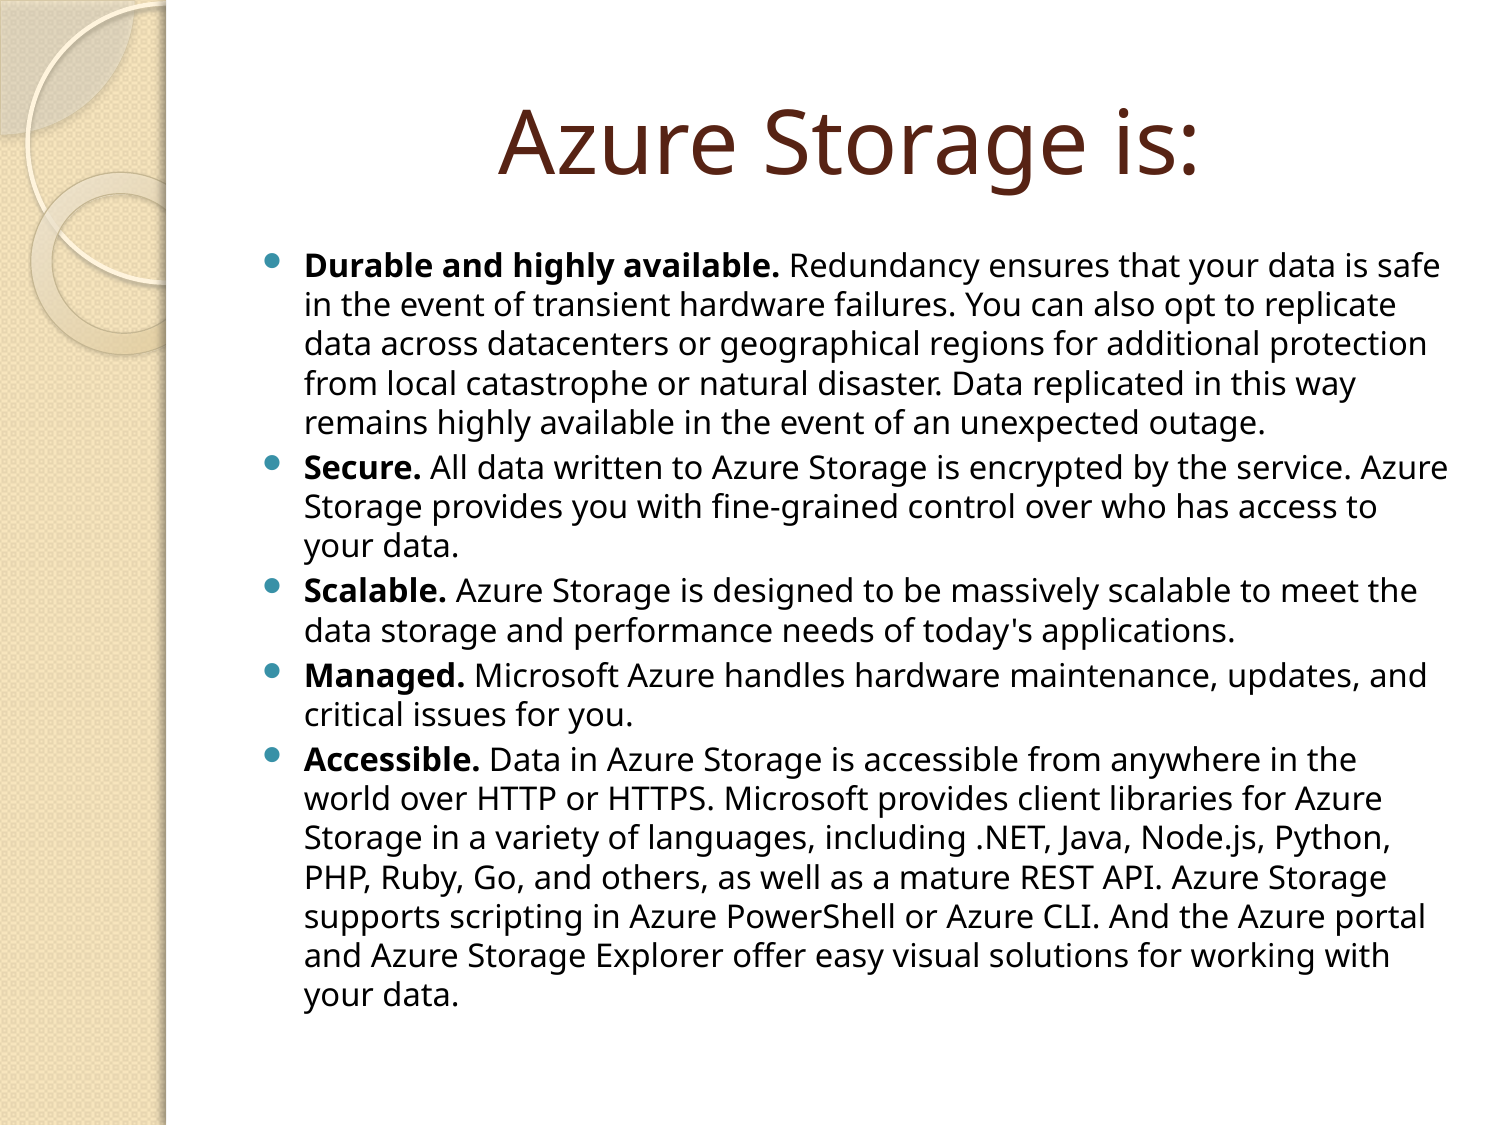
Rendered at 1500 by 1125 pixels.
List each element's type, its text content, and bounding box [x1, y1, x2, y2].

title Azure Storage is: [235, 45, 1466, 233]
list Durable and highly available. Redundancy ensures that your data is safe in the event of transient hardware failures. You can also opt to replicate data across datacenters or geographical regions for additional protection from local catastrophe or natural disaster. Data replicated in this way remains highly available in the event of an unexpected outage. Secure. All data written to Azure Storage is encrypted by the service. Azure Storage provides you with fine-grained control over who has access to your data. Scalable. Azure Storage is designed to be massively scalable to meet the data storage and performance needs of today's applications. Managed. Microsoft Azure handles hardware maintenance, updates, and critical issues for you. Accessible. Data in Azure Storage is accessible from anywhere in the world over HTTP or HTTPS. Microsoft provides client libraries for Azure Storage in a variety of languages, including .NET, Java, Node.js, Python, PHP, Ruby, Go, and others, as well as a mature REST API. Azure Storage supports scripting in Azure PowerShell or Azure CLI. And the Azure portal and Azure Storage Explorer offer easy visual solutions for working with your data. [235, 237, 1466, 1025]
